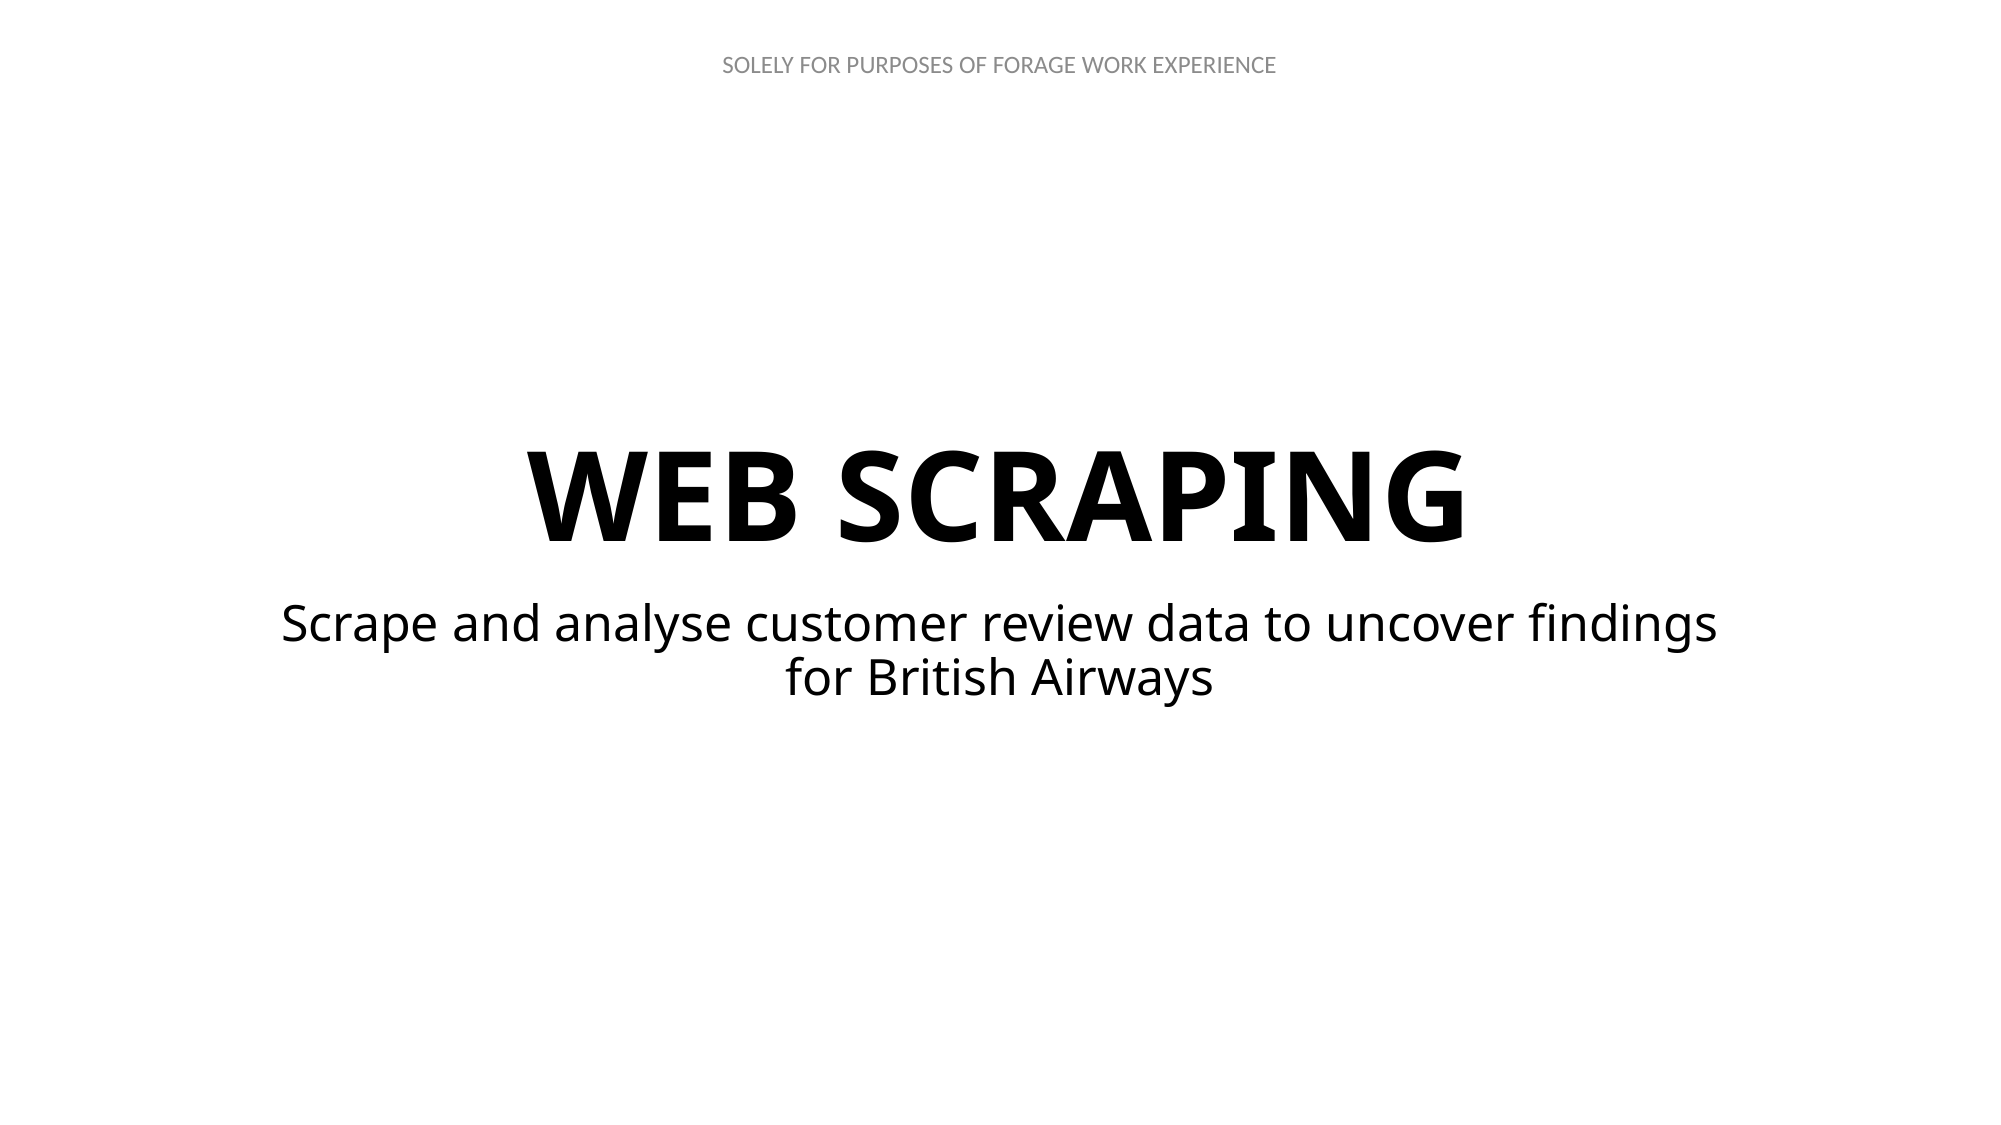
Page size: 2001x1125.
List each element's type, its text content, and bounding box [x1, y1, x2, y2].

subtitle Scrape and analyse customer review data to uncover findings for British Airways [249, 590, 1750, 863]
title WEB SCRAPING [249, 184, 1750, 576]
